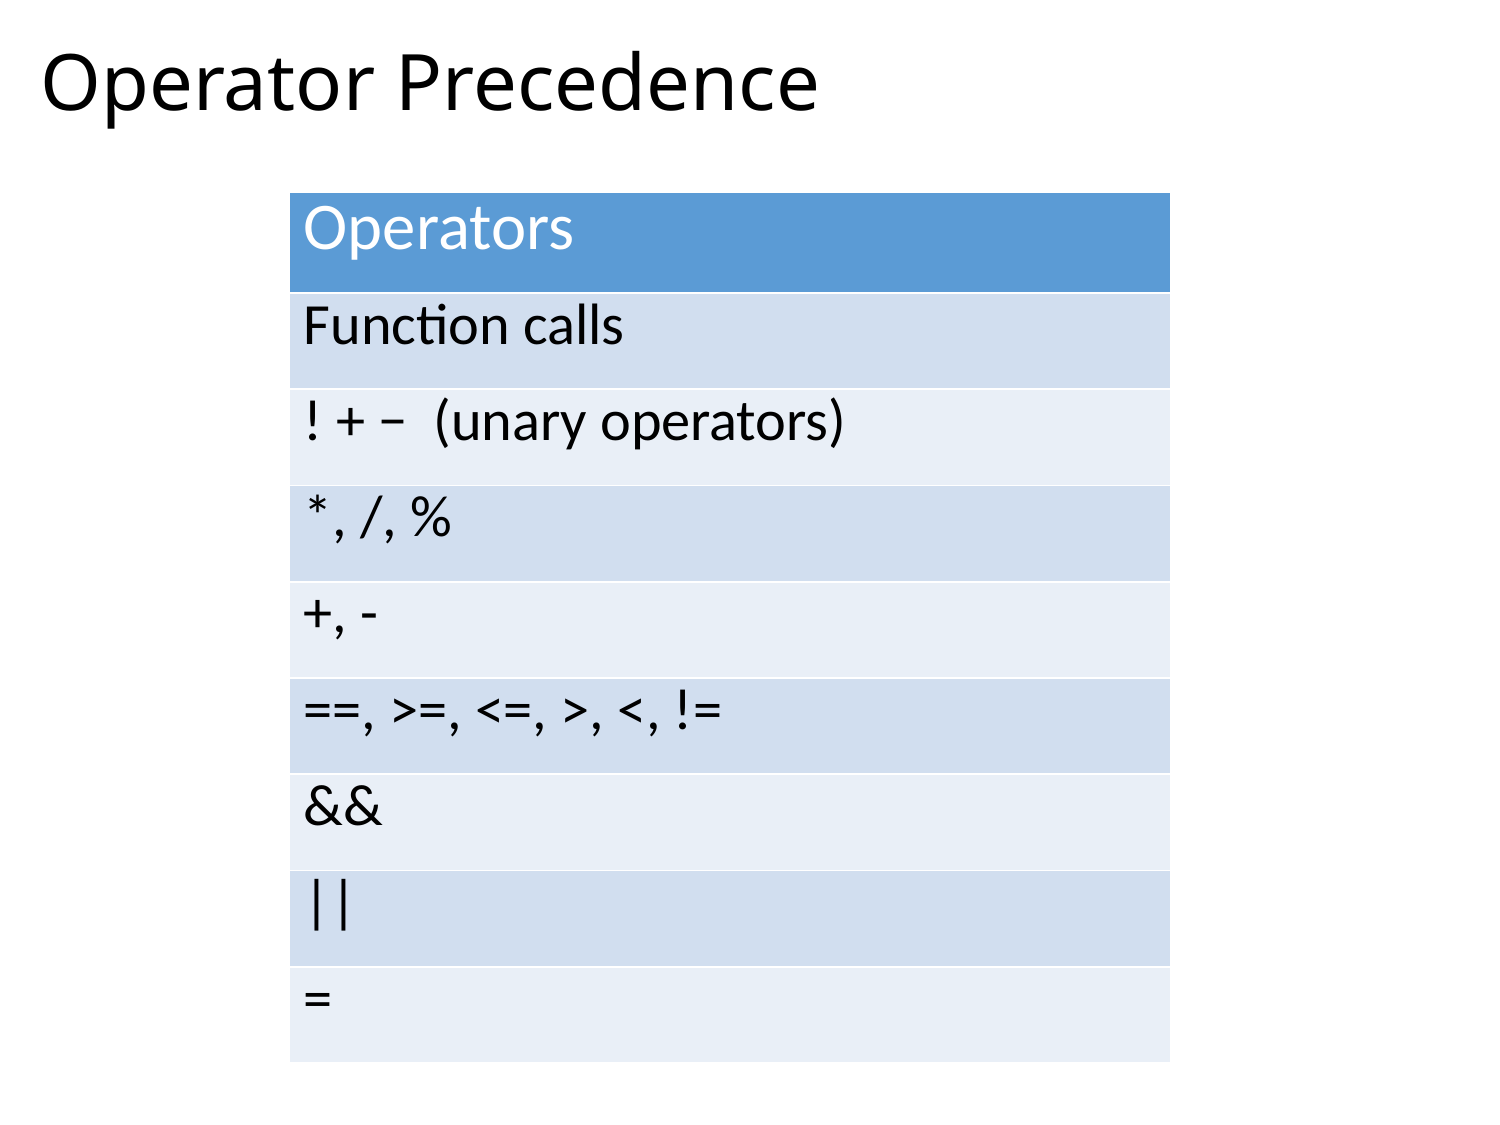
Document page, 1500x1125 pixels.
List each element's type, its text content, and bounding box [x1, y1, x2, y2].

table_cell = [290, 968, 1170, 1062]
table_cell *, /, % [290, 486, 1170, 581]
table_cell Function calls [290, 294, 1170, 388]
table_header Operators [290, 193, 1170, 292]
table_cell ! + − (unary operators) [290, 390, 1170, 485]
table_cell +, - [290, 583, 1170, 677]
table_cell || [290, 871, 1170, 966]
table_cell && [290, 775, 1170, 870]
table_cell ==, >=, <=, >, <, != [290, 679, 1170, 773]
title Operator Precedence [25, 26, 1469, 138]
